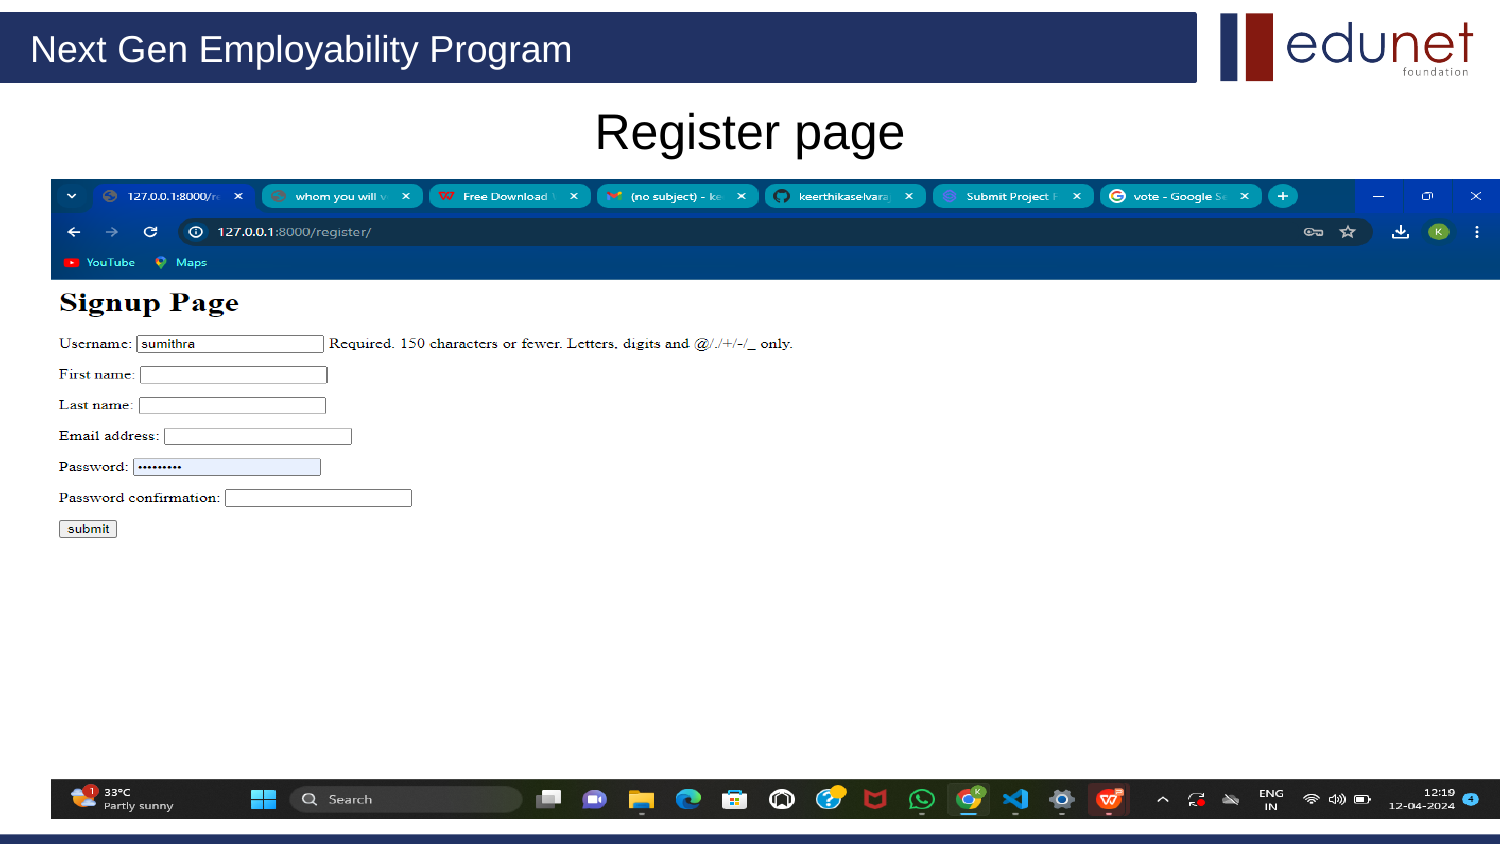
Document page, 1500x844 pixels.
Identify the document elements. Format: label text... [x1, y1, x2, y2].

title Register page [25, 100, 1475, 175]
picture [1279, 14, 1482, 83]
picture [50, 179, 1500, 819]
